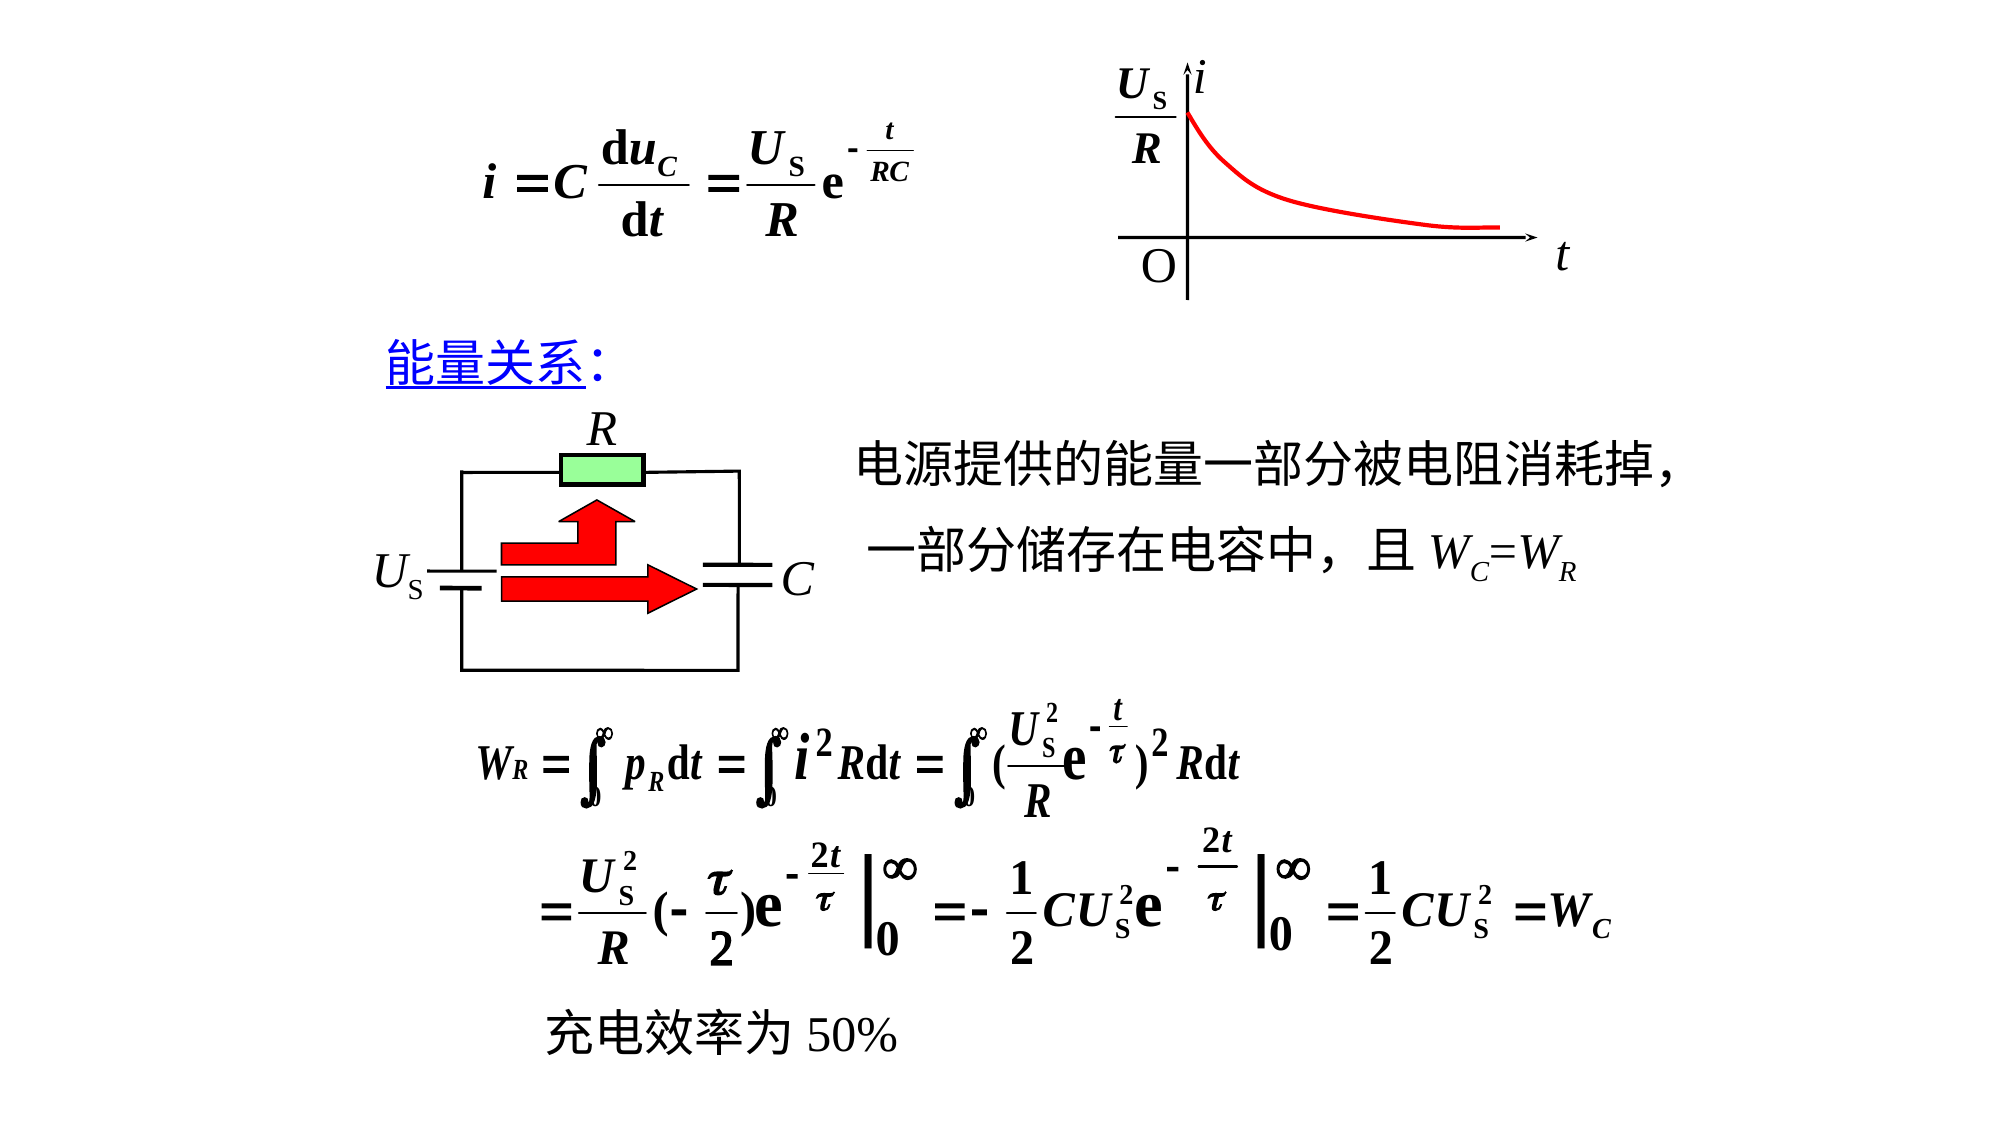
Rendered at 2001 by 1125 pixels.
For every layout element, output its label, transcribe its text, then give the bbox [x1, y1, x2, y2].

text_box 电源提供的能量一部分被电阻消耗掉， [838, 425, 1719, 500]
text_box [473, 687, 1250, 830]
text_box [474, 106, 924, 249]
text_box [529, 801, 1625, 977]
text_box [355, 387, 830, 672]
text_box 一部分储存在电容中，且WC=WR [851, 511, 1592, 595]
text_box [1107, 35, 1585, 300]
text_box 充电效率为50% [529, 993, 914, 1069]
text_box 能量关系： [370, 324, 651, 387]
